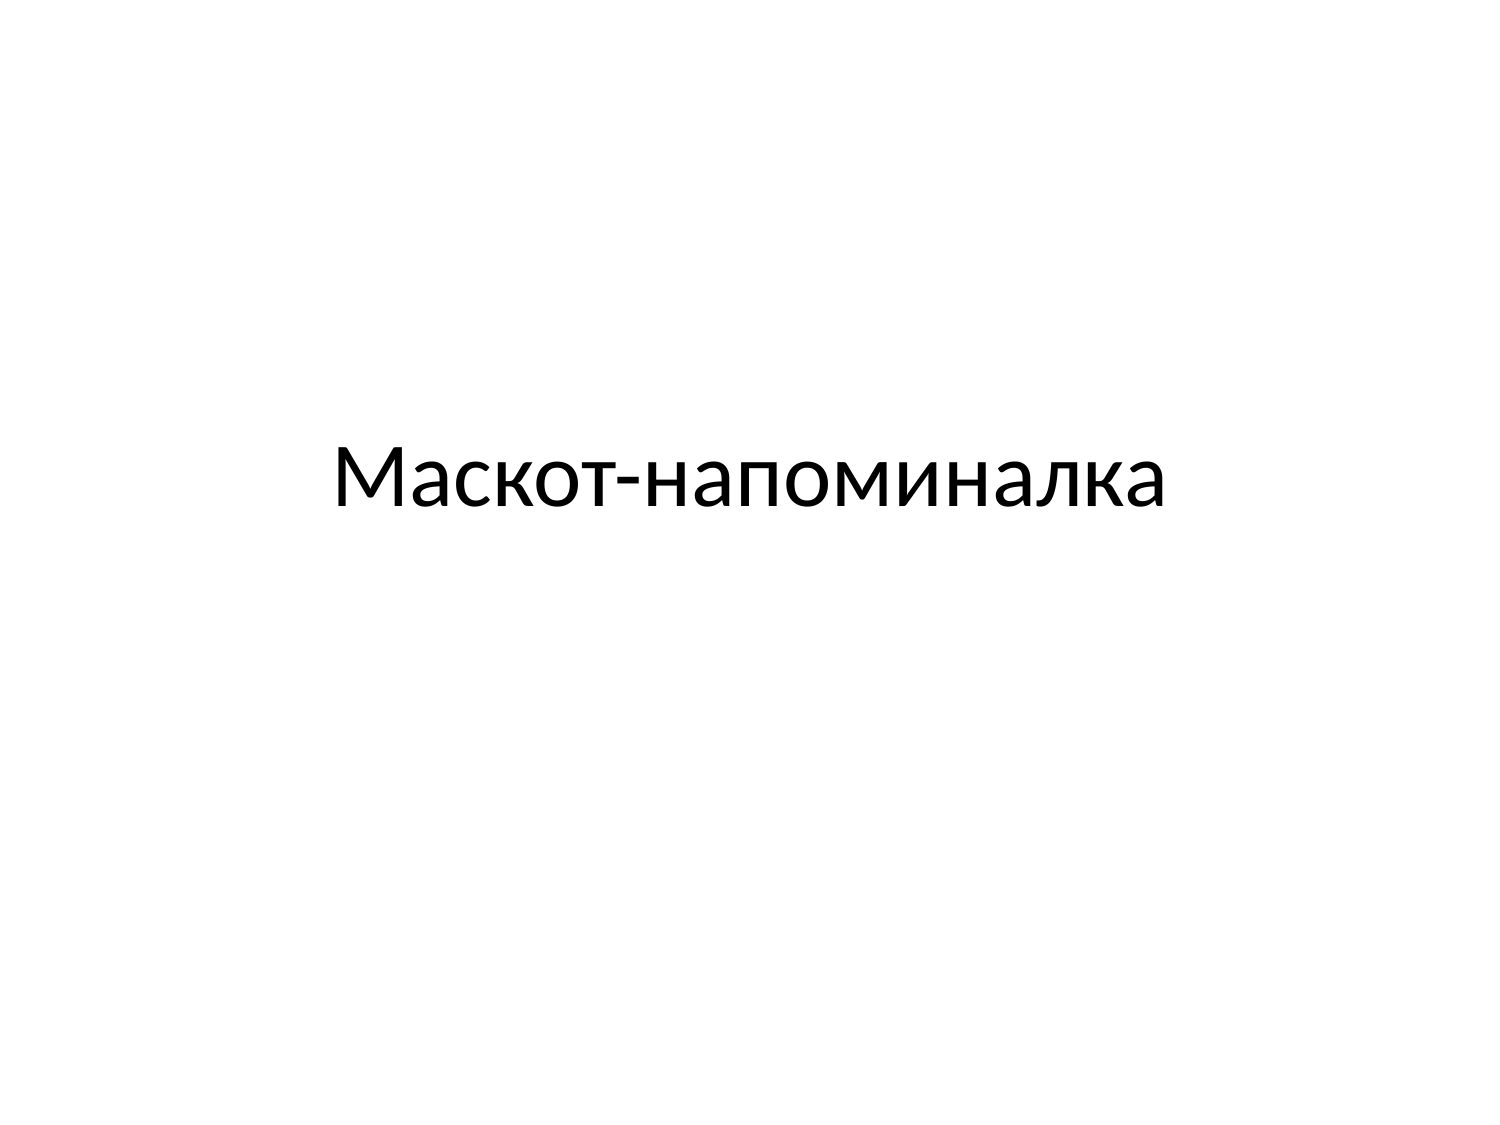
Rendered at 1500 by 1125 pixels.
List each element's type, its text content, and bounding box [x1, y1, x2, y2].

title Маскот-напоминалка [112, 349, 1388, 591]
